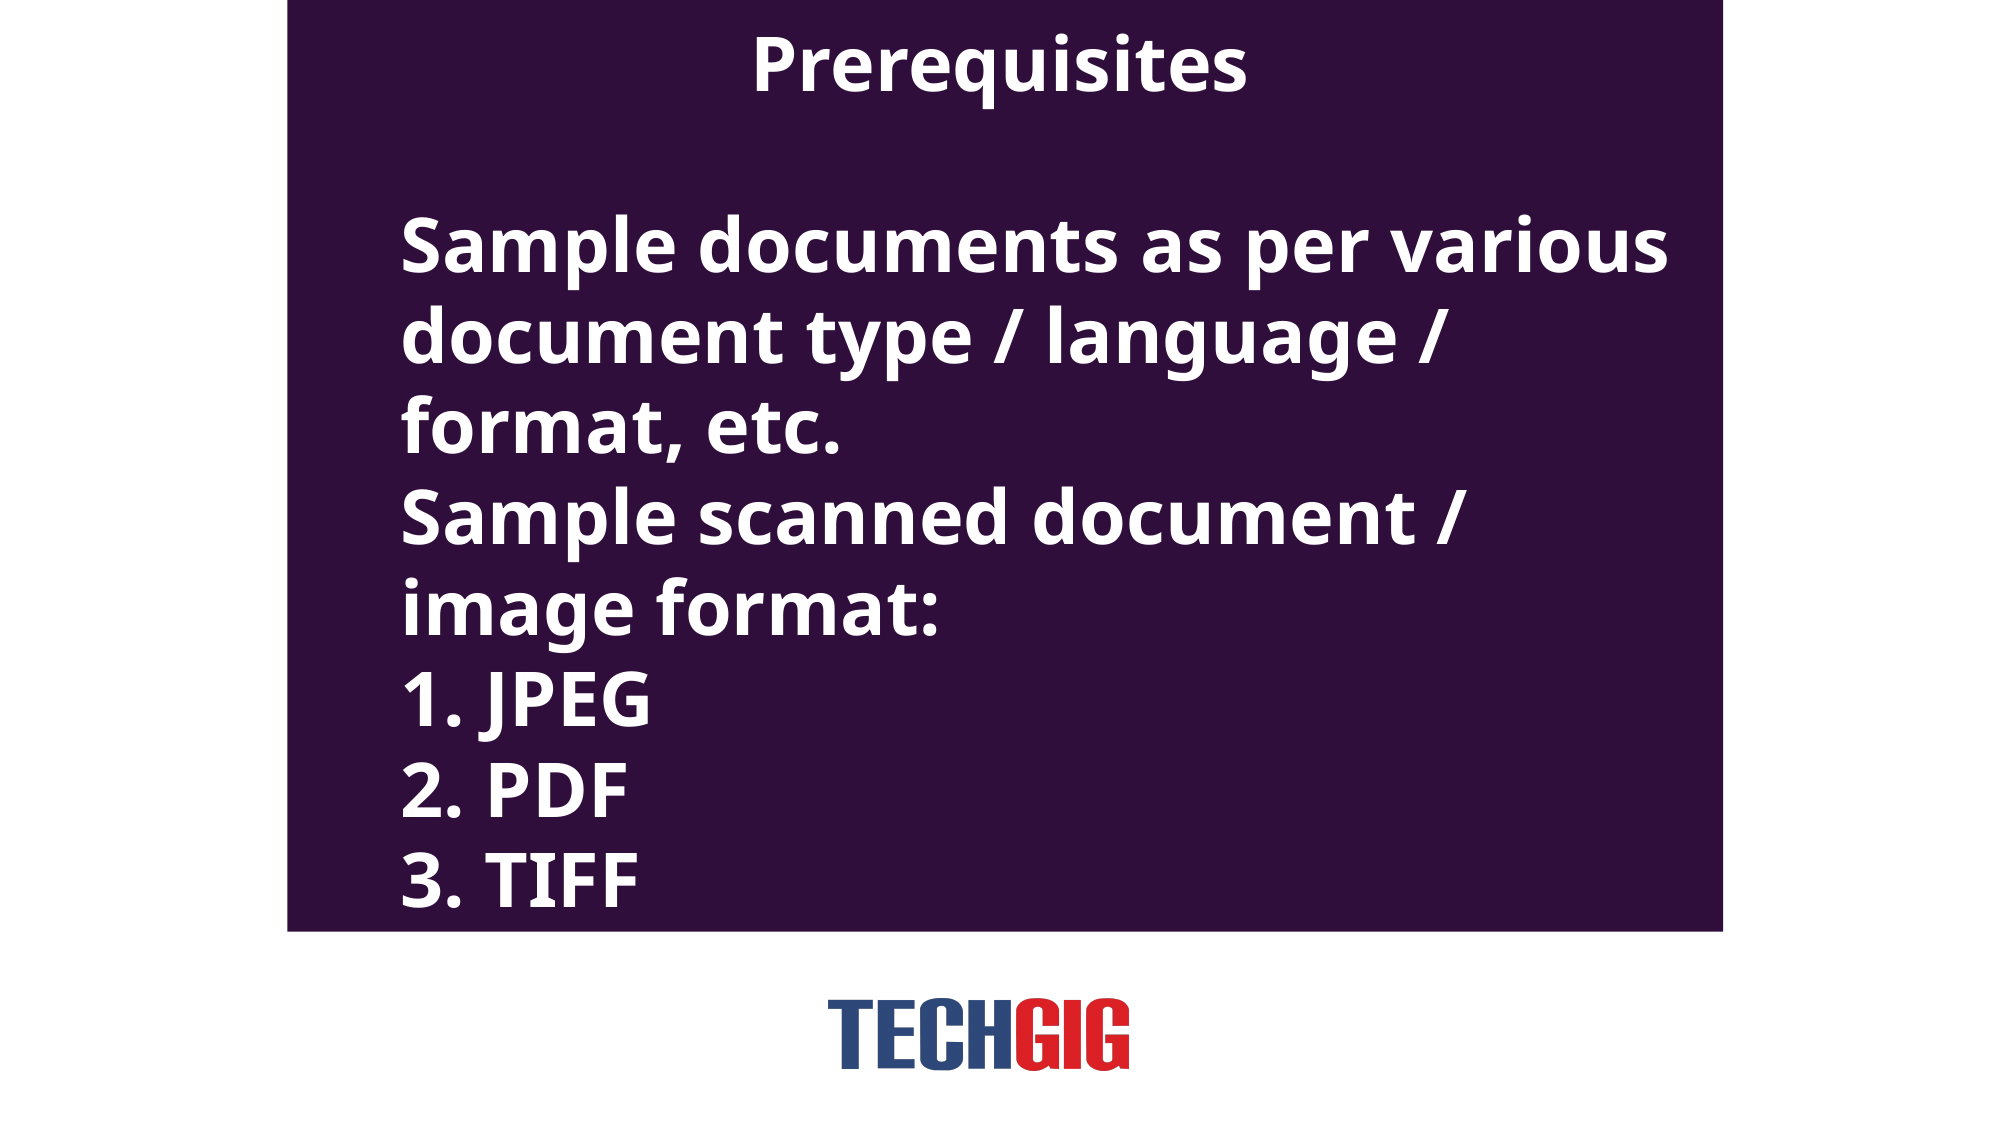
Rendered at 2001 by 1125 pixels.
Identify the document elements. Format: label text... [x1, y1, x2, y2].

text_box Prerequisites Sample documents as per various document type / language / format, etc. Sample scanned document / image format: 1. JPEG 2. PDF 3. TIFF [325, 138, 1675, 932]
text_box [287, 0, 1724, 932]
picture [828, 998, 1129, 1072]
